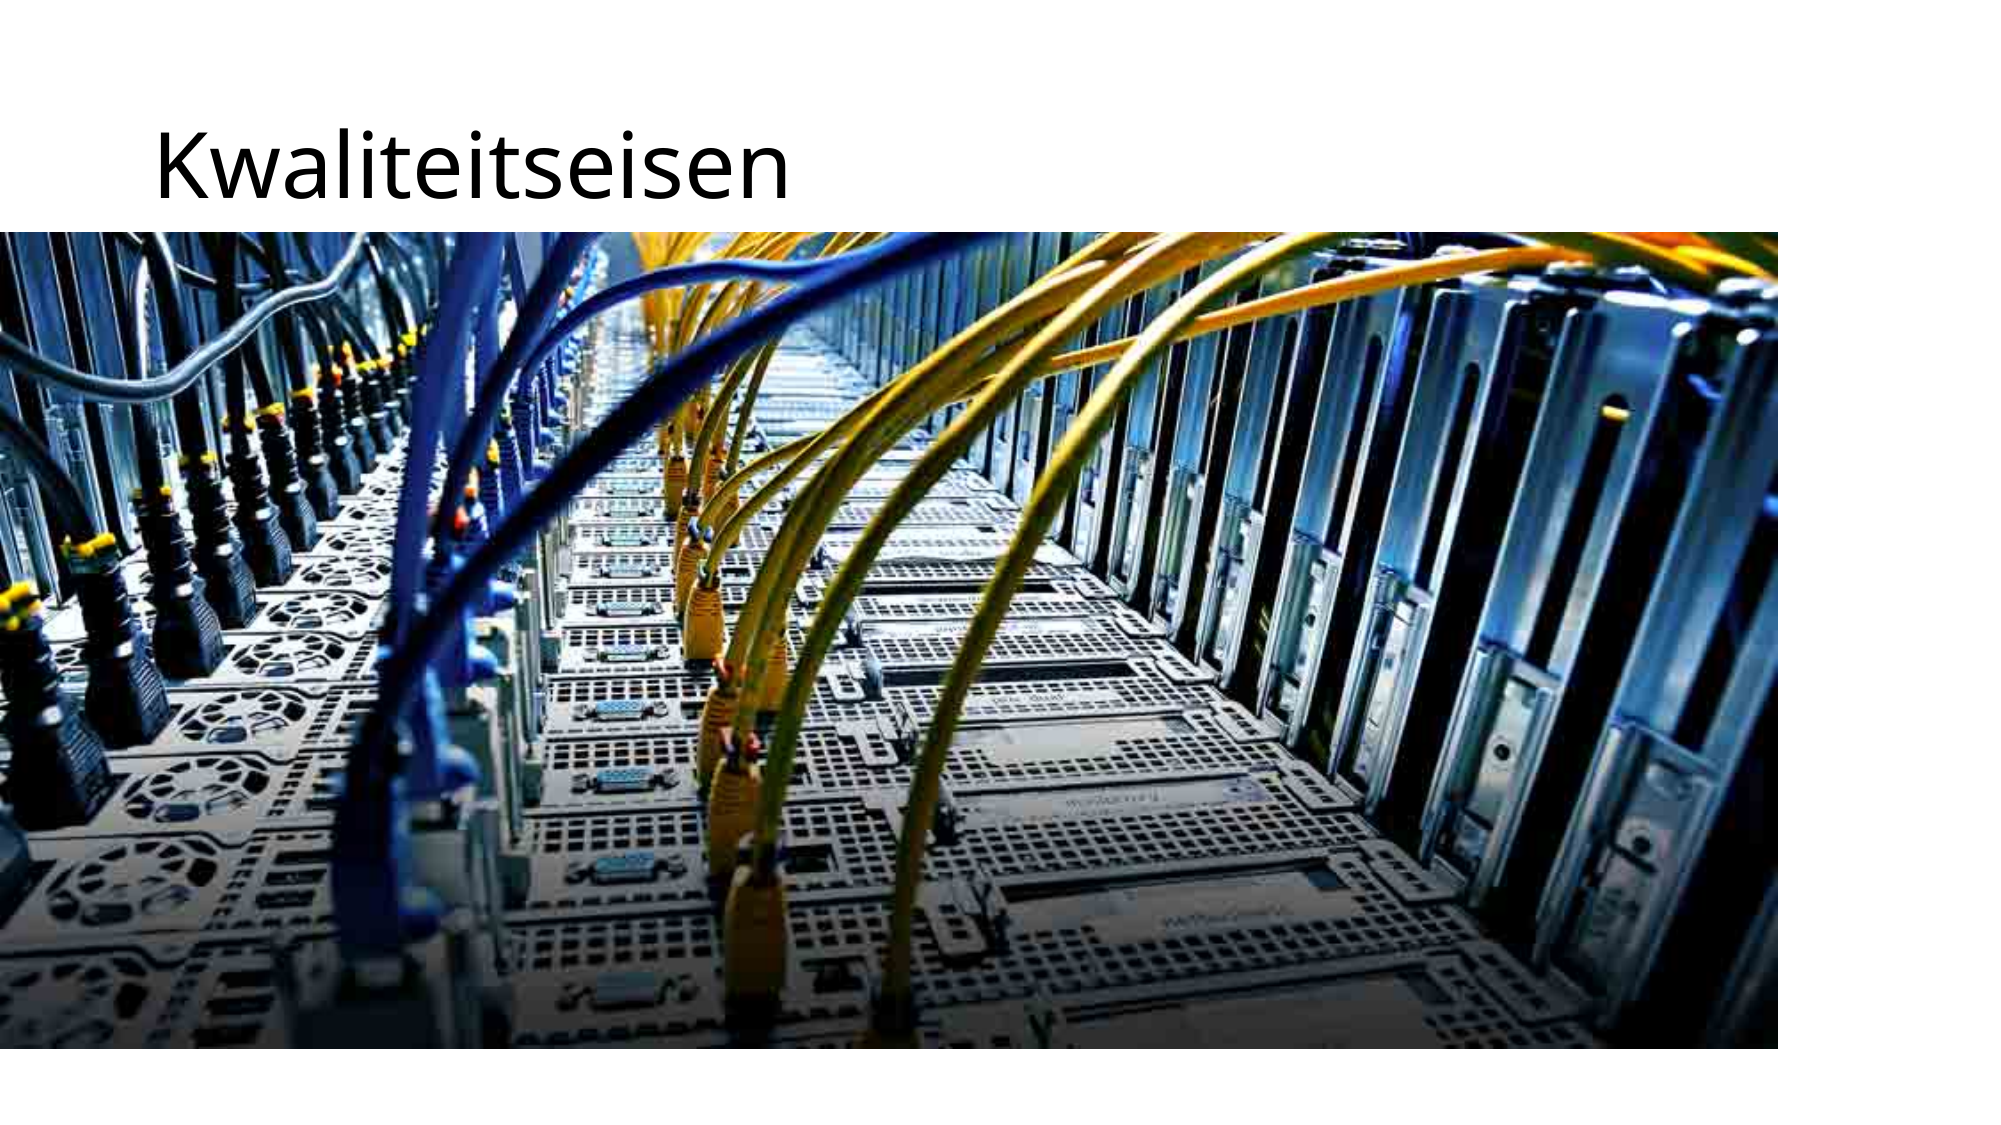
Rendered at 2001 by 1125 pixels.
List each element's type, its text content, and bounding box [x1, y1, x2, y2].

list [0, 232, 1778, 1049]
title Kwaliteitseisen [137, 59, 1863, 278]
